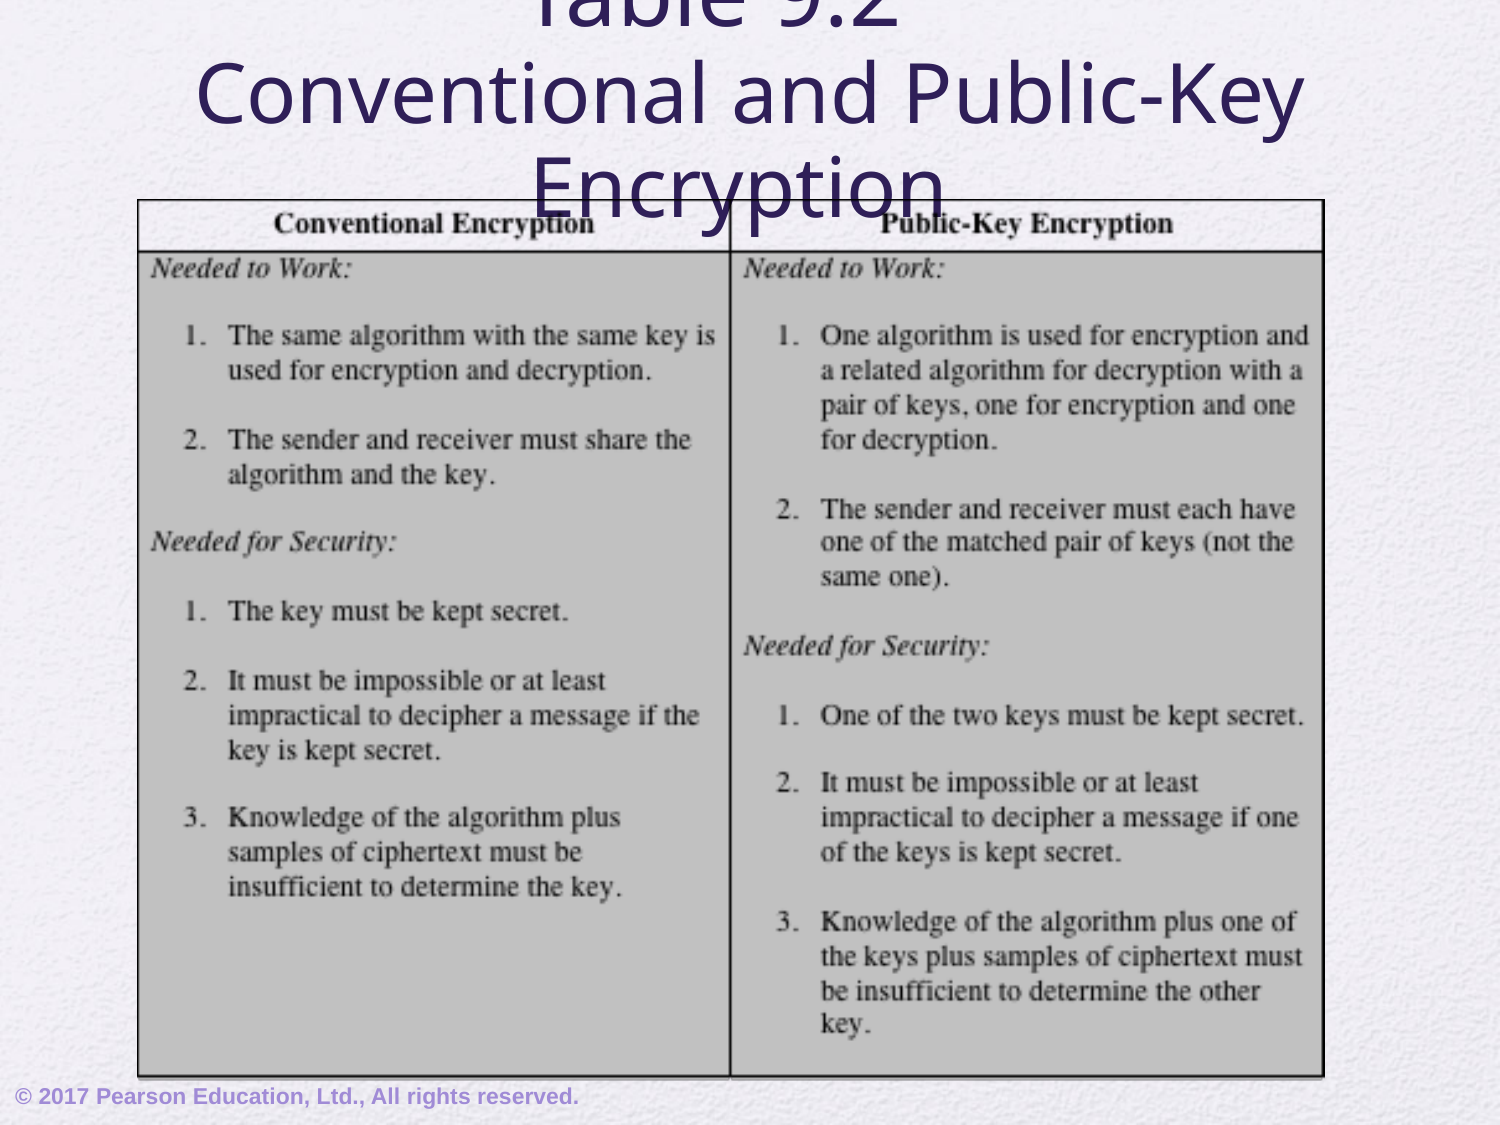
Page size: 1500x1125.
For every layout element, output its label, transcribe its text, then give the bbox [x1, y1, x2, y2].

title Table 9.2 Conventional and Public-Key Encryption [0, 0, 1500, 188]
picture [0, 188, 1500, 1125]
footer © 2017 Pearson Education, Ltd., All rights reserved. [0, 1065, 750, 1125]
